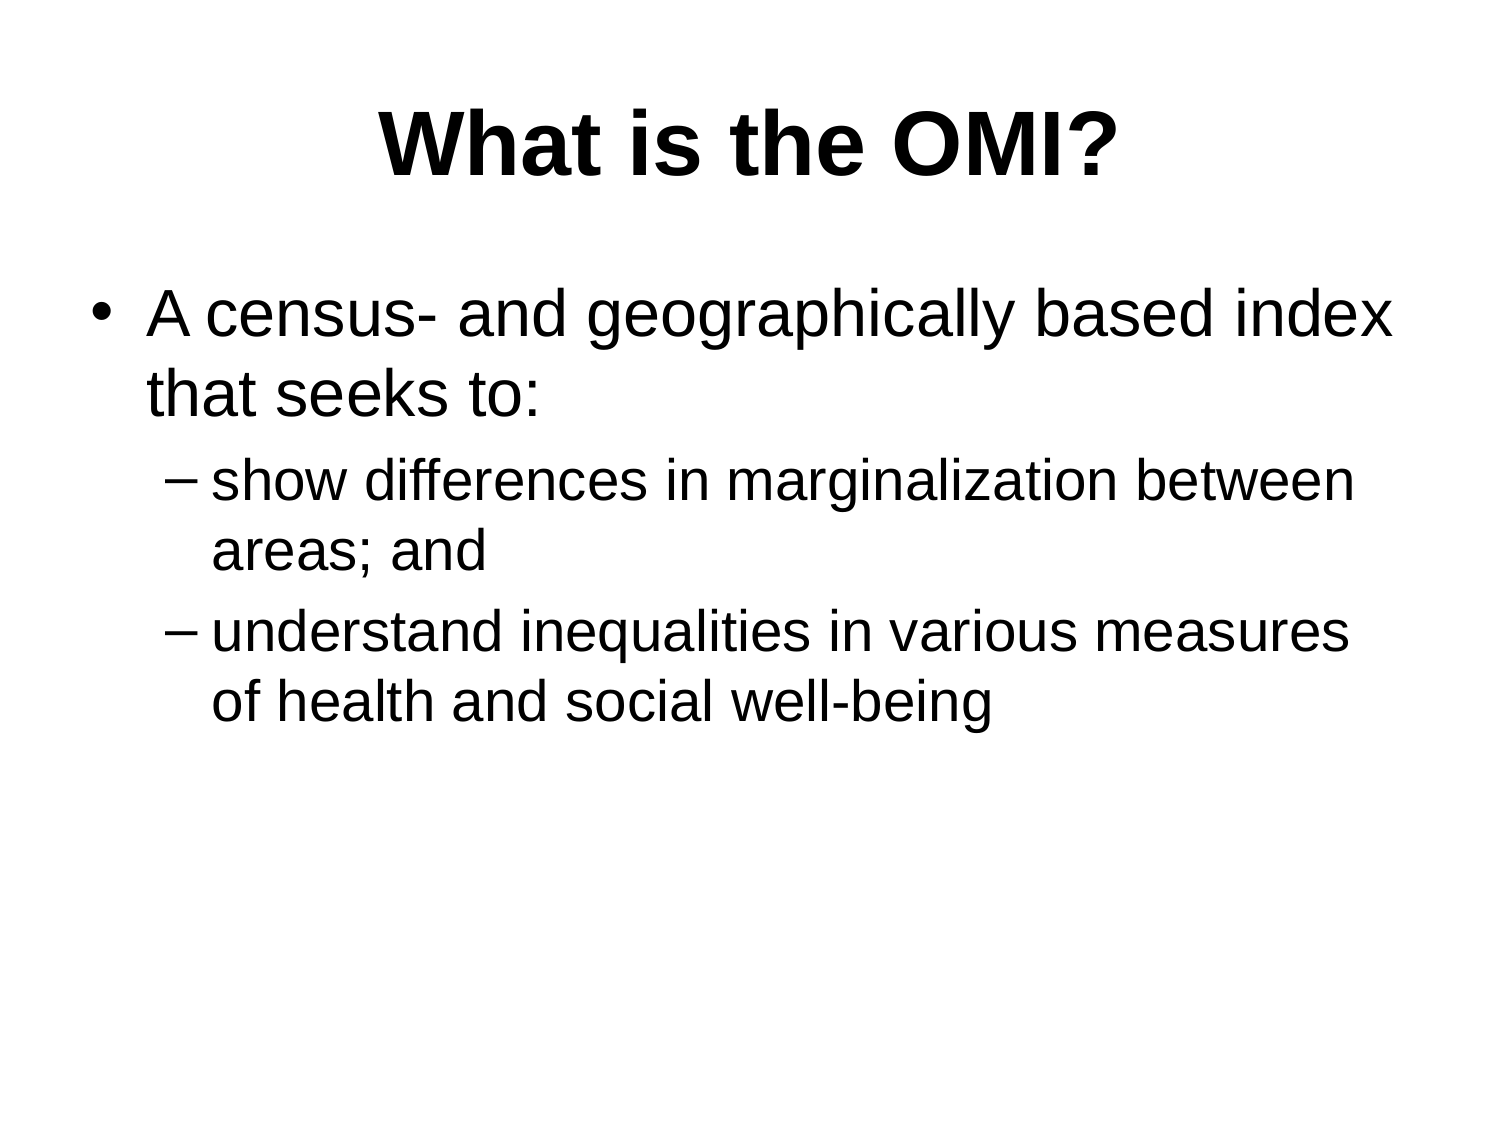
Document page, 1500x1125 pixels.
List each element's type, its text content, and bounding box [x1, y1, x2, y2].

list A census- and geographically based index that seeks to: show differences in marginalization between areas; and understand inequalities in various measures of health and social well-being [75, 262, 1425, 1005]
title What is the OMI? [75, 45, 1425, 233]
